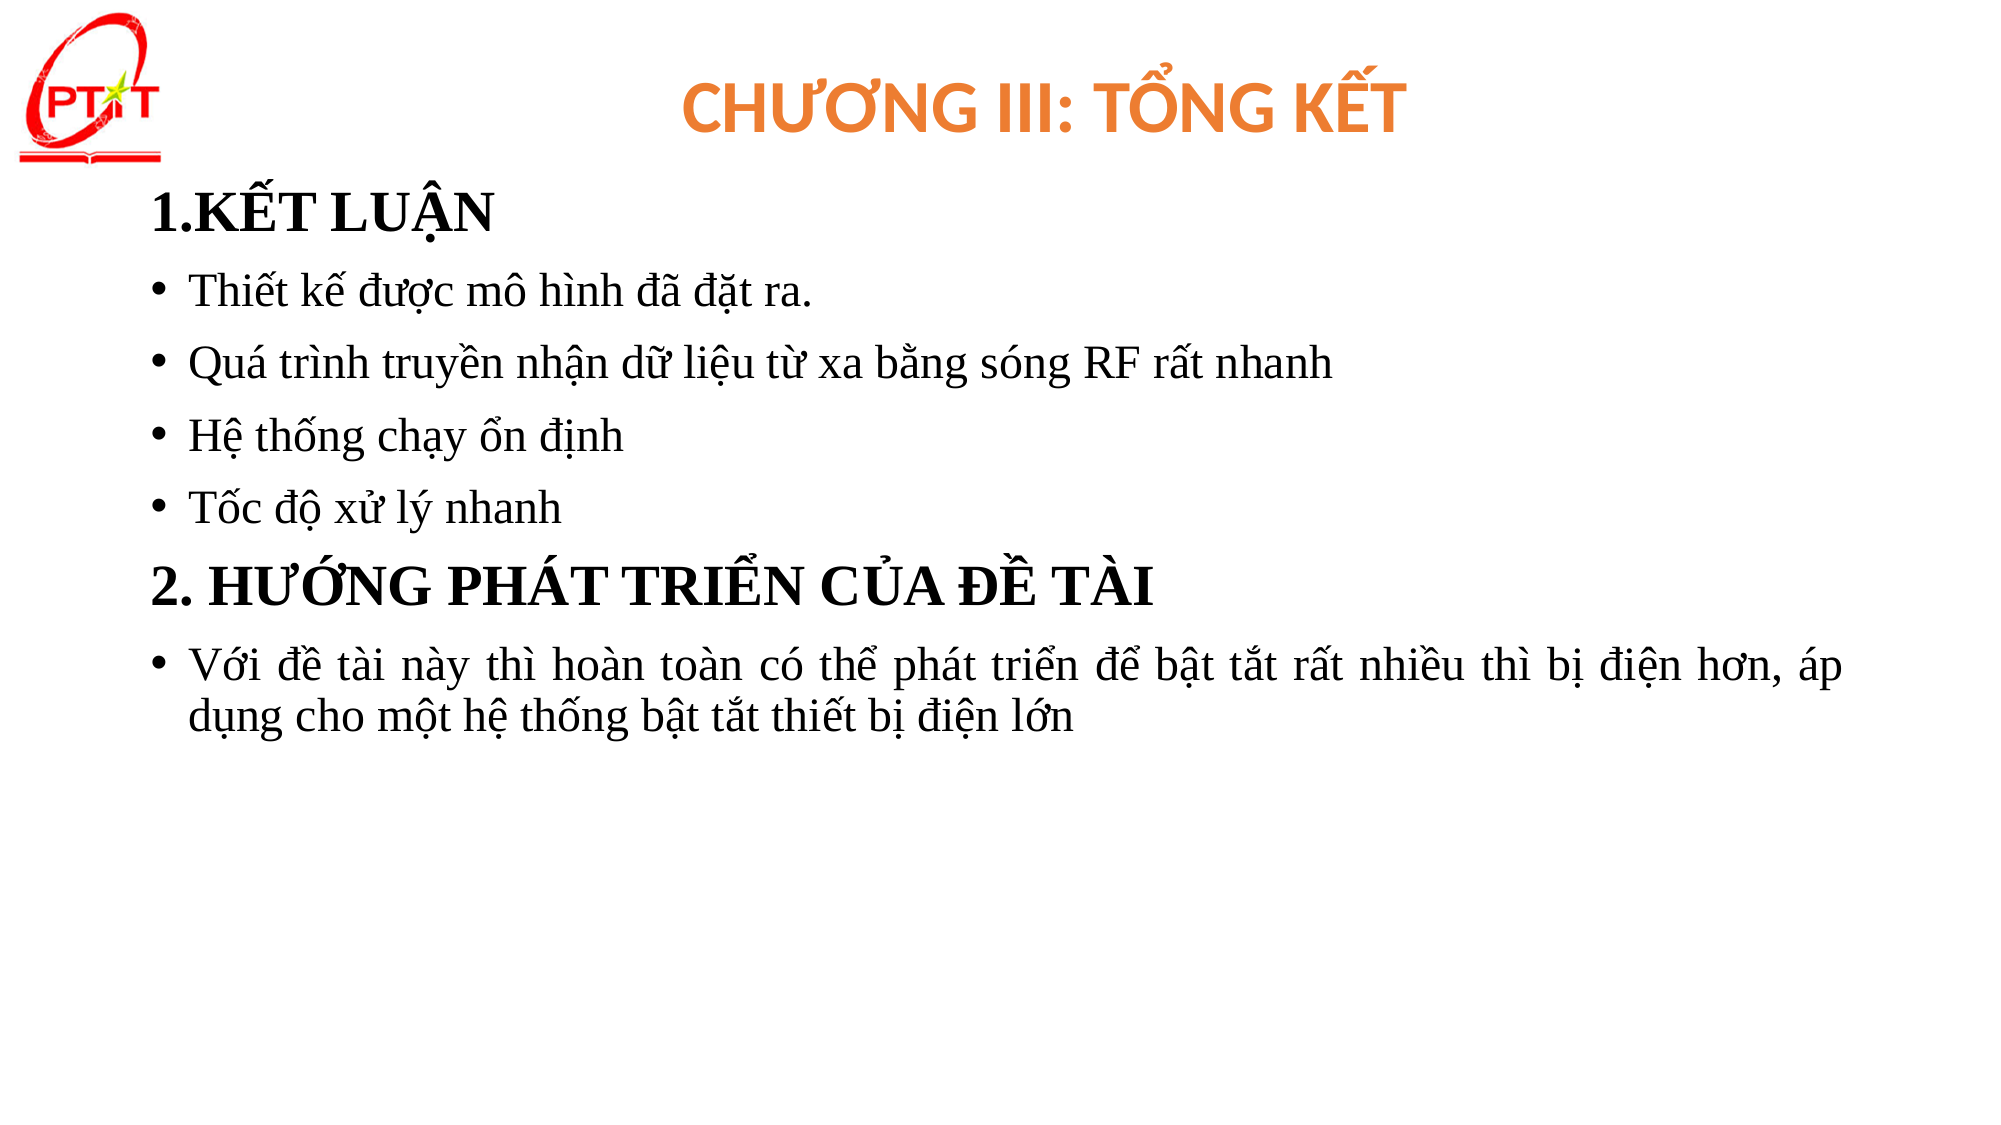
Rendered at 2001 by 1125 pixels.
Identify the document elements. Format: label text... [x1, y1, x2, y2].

list 1.KẾT LUẬN Thiết kế được mô hình đã đặt ra. Quá trình truyền nhận dữ liệu từ xa bằng sóng RF rất nhanh Hệ thống chạy ổn định Tốc độ xử lý nhanh 2. HƯỚNG PHÁT TRIỂN CỦA ĐỀ TÀI Với đề tài này thì hoàn toàn có thể phát triển để bật tắt rất nhiều thì bị điện hơn, áp dụng cho một hệ thống bật tắt thiết bị điện lớn [135, 173, 1863, 1014]
title CHƯƠNG III: TỔNG KẾT [183, 0, 1908, 218]
picture [0, 0, 183, 174]
